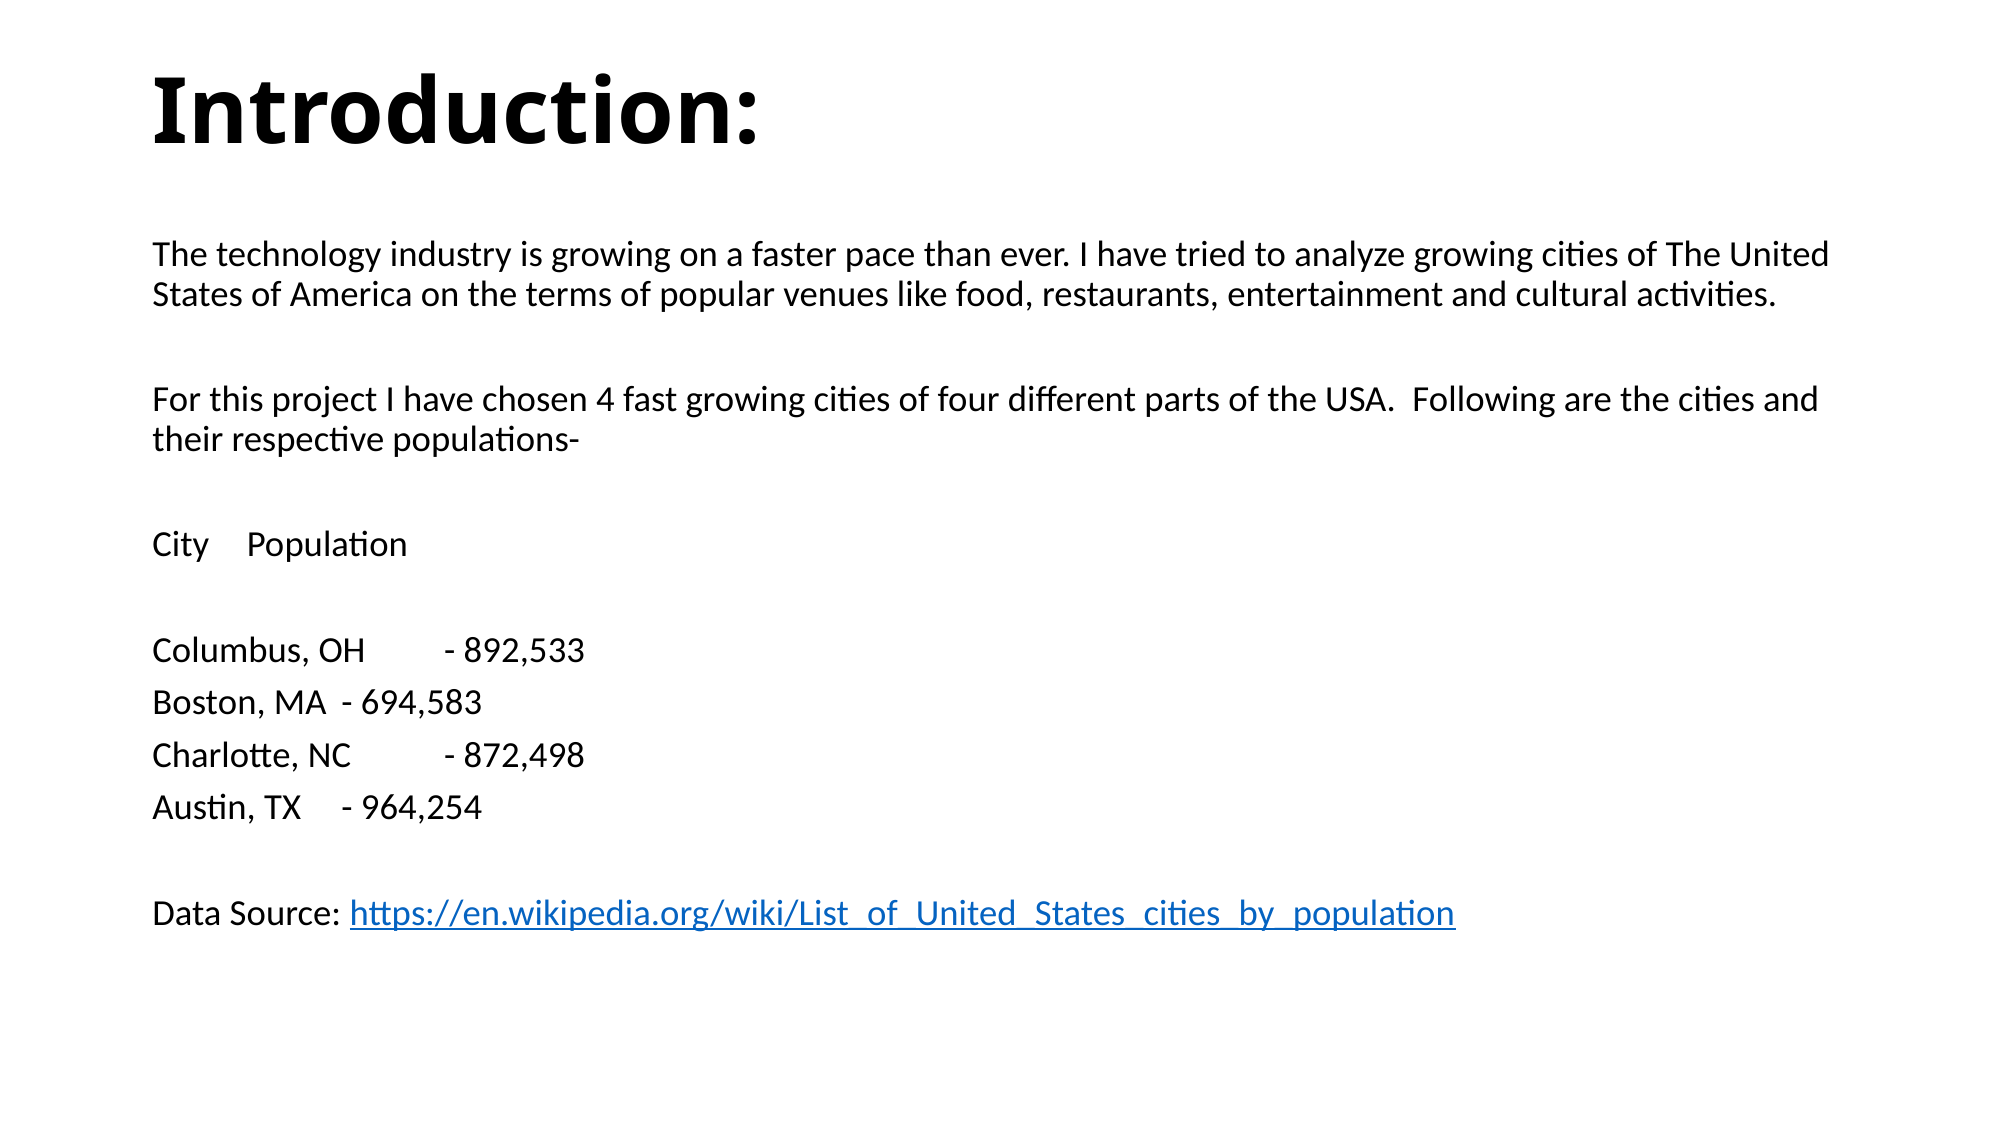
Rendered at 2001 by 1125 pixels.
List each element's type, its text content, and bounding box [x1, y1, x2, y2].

list The technology industry is growing on a faster pace than ever. I have tried to analyze growing cities of The United States of America on the terms of popular venues like food, restaurants, entertainment and cultural activities. For this project I have chosen 4 fast growing cities of four different parts of the USA. Following are the cities and their respective populations- City Population Columbus, OH - 892,533 Boston, MA - 694,583 Charlotte, NC - 872,498 Austin, TX - 964,254 Data Source: https://en.wikipedia.org/wiki/List_of_United_States_cities_by_population [137, 227, 1863, 1014]
title Introduction: [137, 59, 1863, 227]
